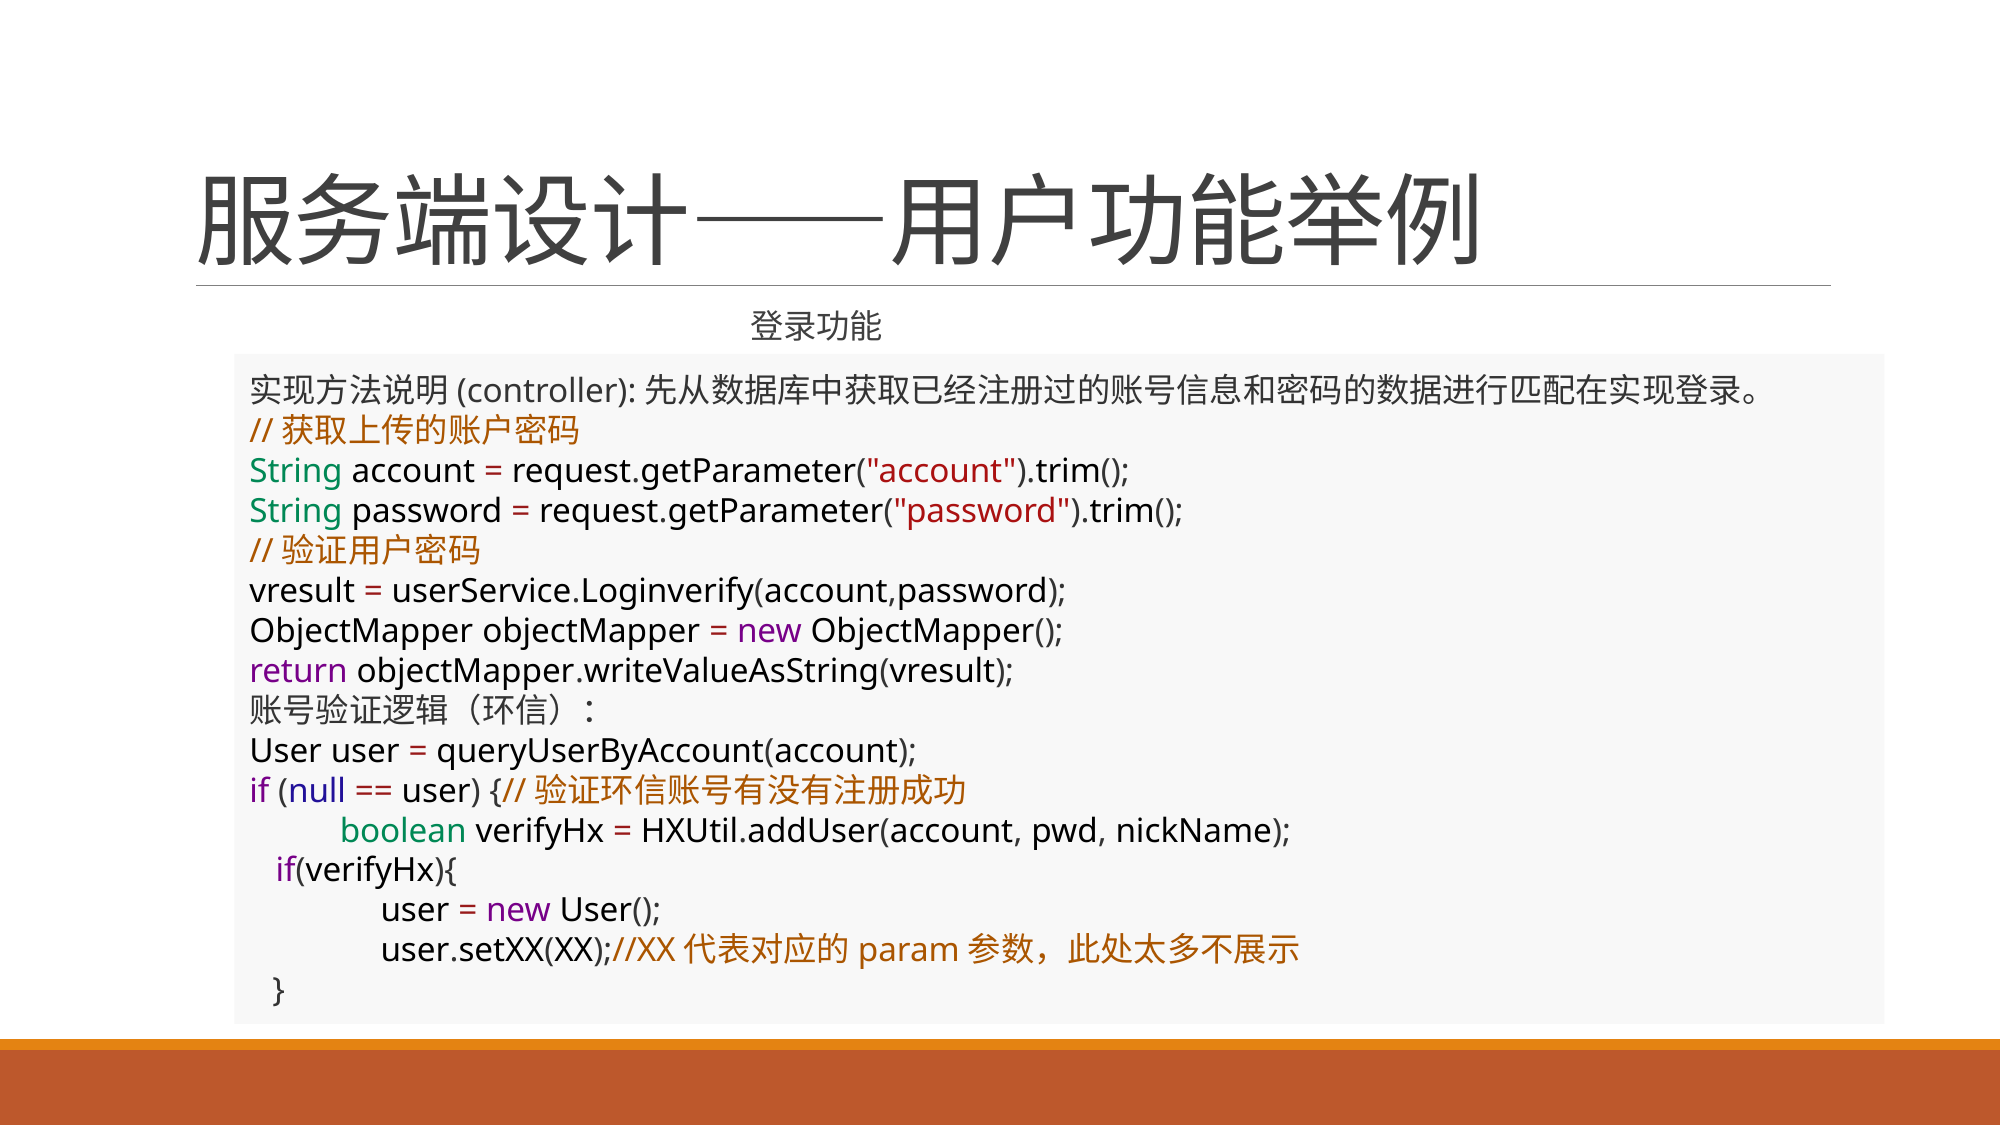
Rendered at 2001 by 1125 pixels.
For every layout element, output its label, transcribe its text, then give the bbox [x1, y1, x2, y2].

title 服务端设计——用户功能举例 [180, 47, 1830, 285]
list 登录功能 [180, 302, 1830, 963]
text_box 实现方法说明(controller):先从数据库中获取已经注册过的账号信息和密码的数据进行匹配在实现登录。 //获取上传的账户密码 String account = request.getParameter("account").trim(); String password = request.getParameter("password").trim(); //验证用户密码 vresult = userService.Loginverify(account,password); ObjectMapper objectMapper = new ObjectMapper(); return objectMapper.writeValueAsString(vresult); 账号验证逻辑（环信）： User user = queryUserByAccount(account); if (null == user) {//验证环信账号有没有注册成功 boolean verifyHx = HXUtil.addUser(account, pwd, nickName); if(verifyHx){ user = new User(); user.setXX(XX);//XX代表对应的param参数，此处太多不展示 } [234, 353, 1885, 1024]
